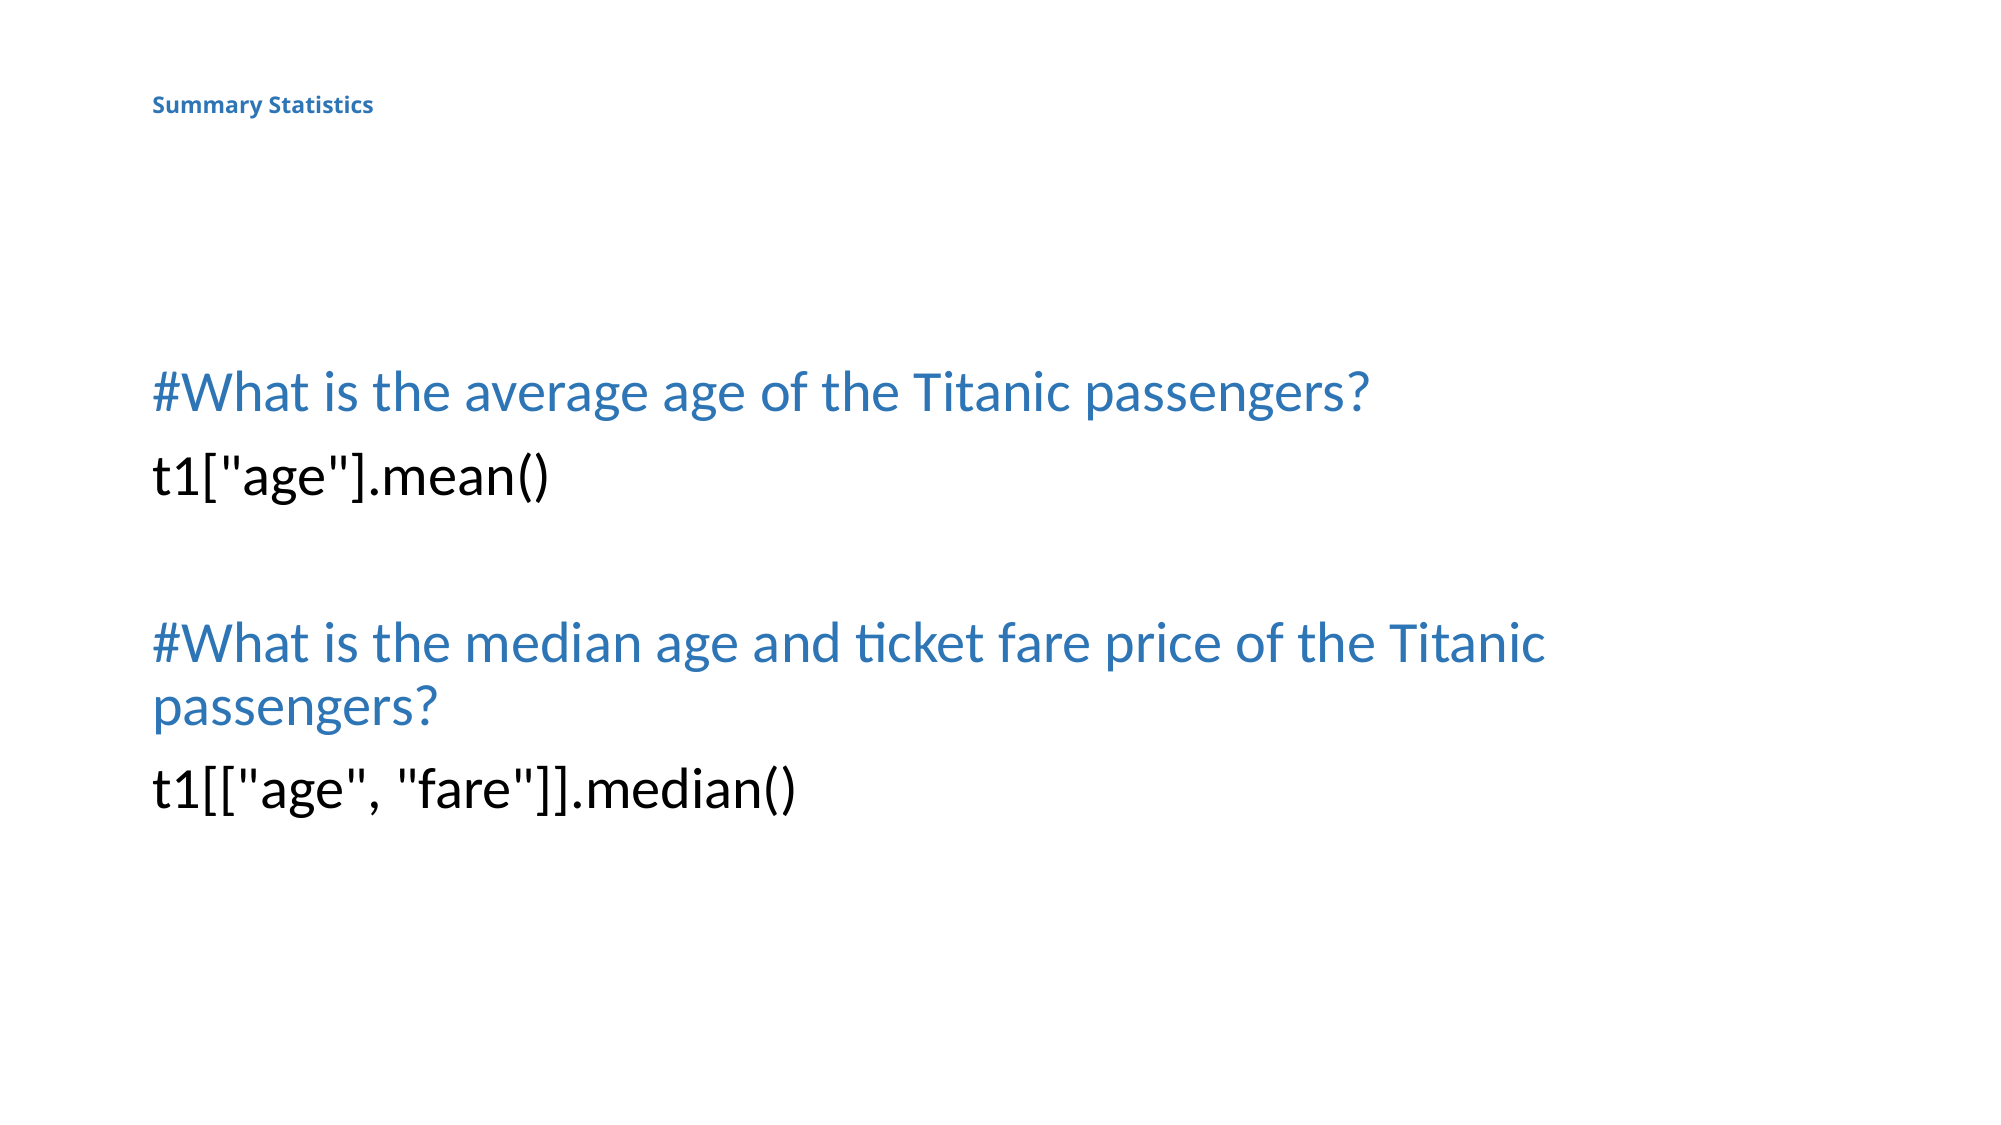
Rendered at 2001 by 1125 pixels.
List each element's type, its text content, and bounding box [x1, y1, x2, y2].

title Summary Statistics [137, 59, 1863, 155]
list #What is the average age of the Titanic passengers? t1["age"].mean() #What is the median age and ticket fare price of the Titanic passengers? t1[["age", "fare"]].median() [137, 179, 1863, 1087]
